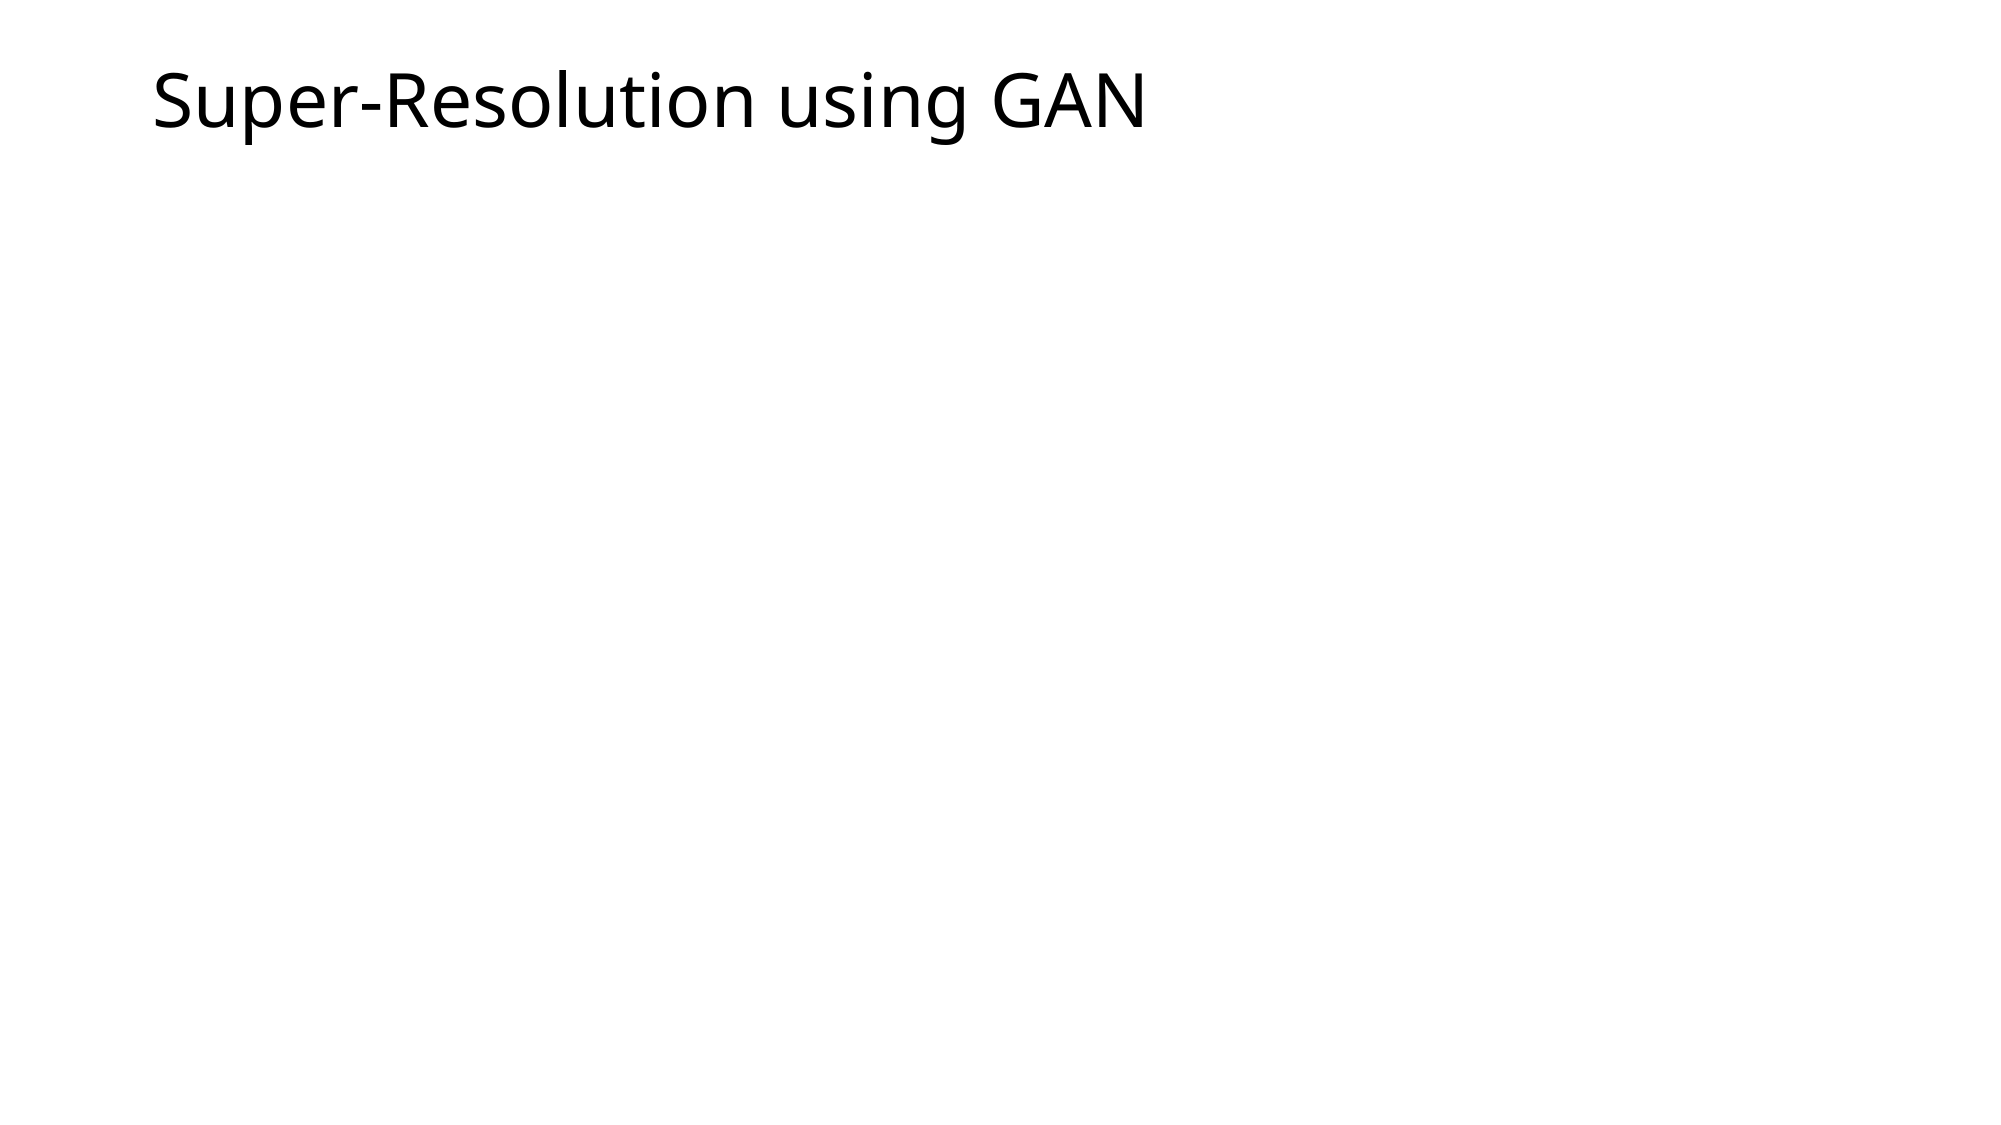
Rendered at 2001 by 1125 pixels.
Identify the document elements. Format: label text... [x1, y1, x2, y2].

title Super-Resolution using GAN [137, 59, 1863, 148]
